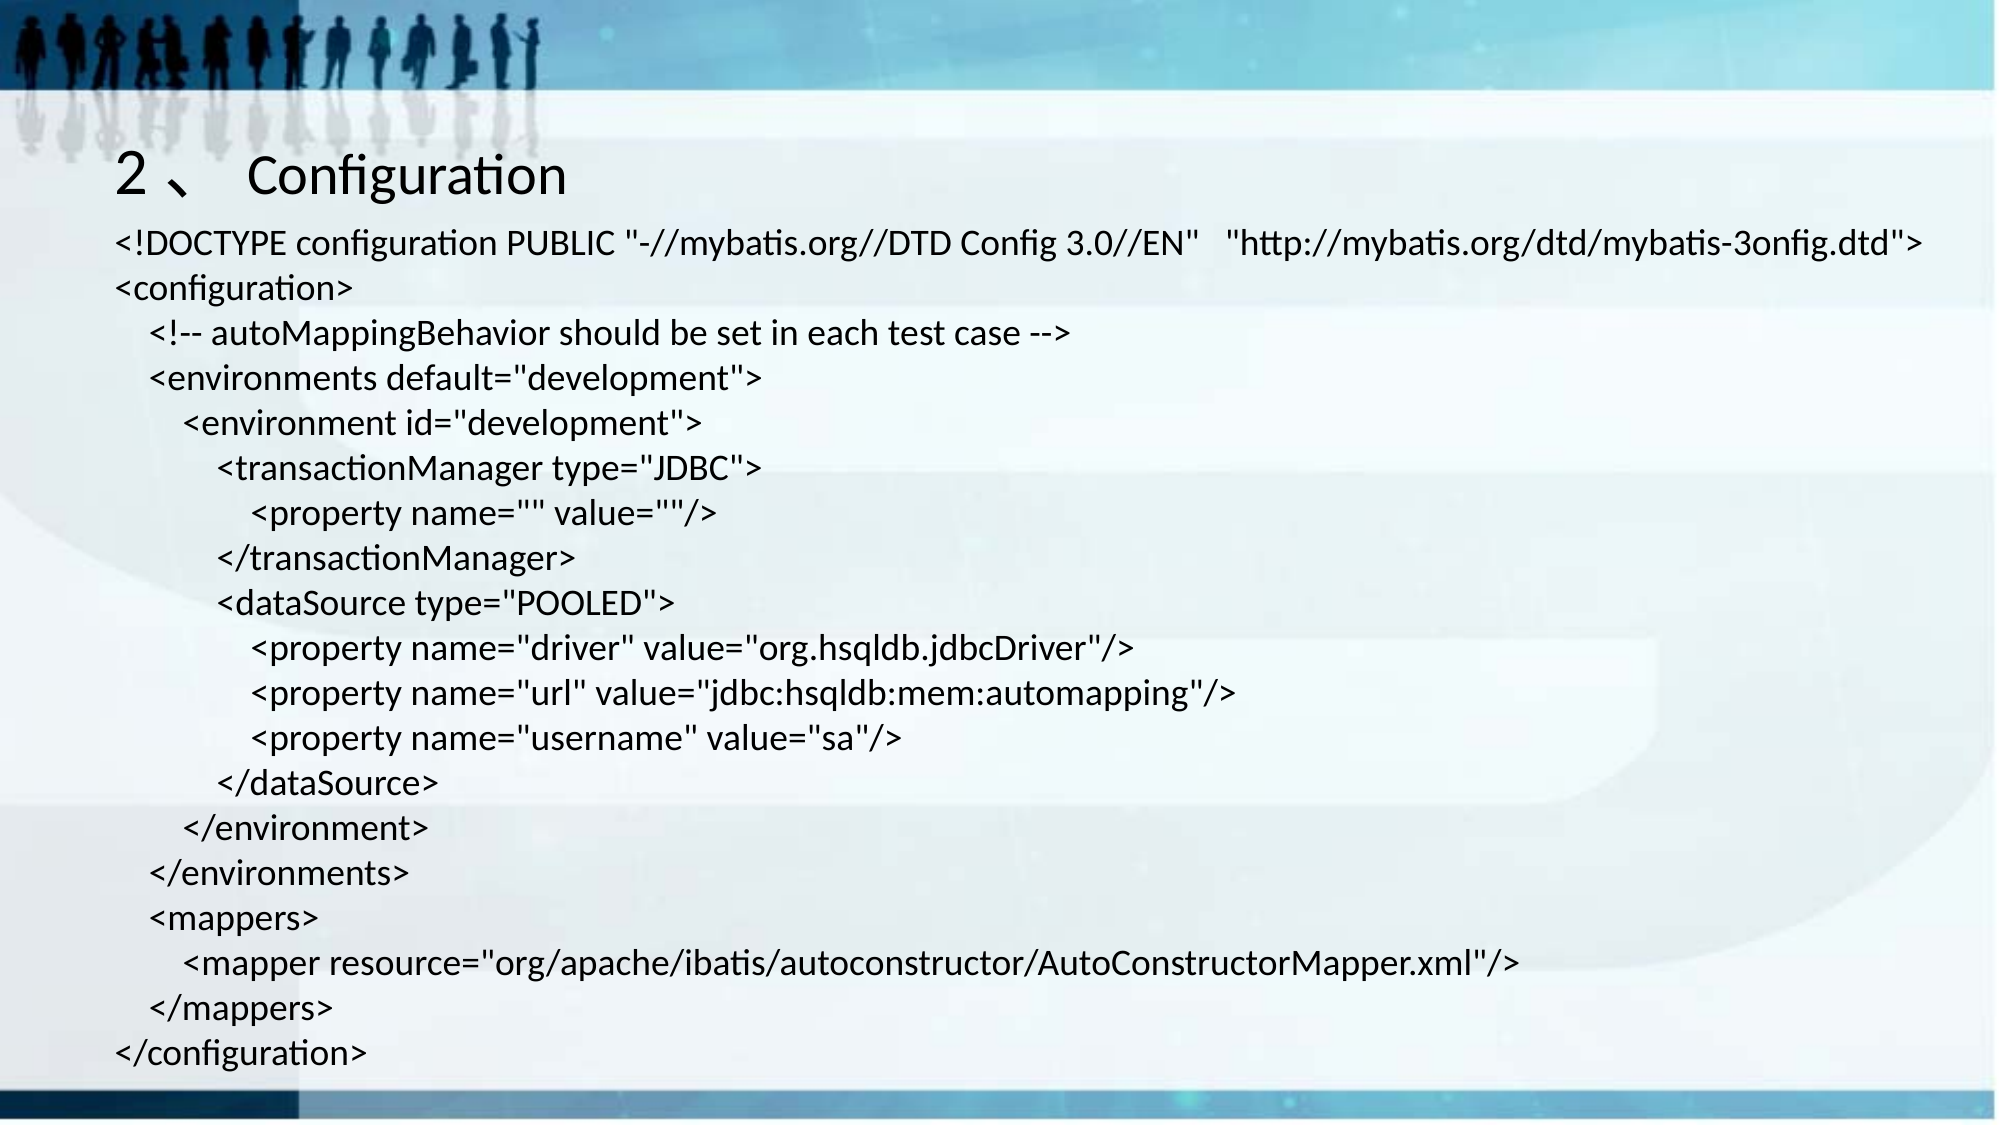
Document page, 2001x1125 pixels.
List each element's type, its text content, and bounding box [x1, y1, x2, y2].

title 2、Configuration [99, 84, 1901, 210]
picture [0, 0, 2001, 1125]
text_box <!DOCTYPE configuration PUBLIC "-//mybatis.org//DTD Config 3.0//EN" "http://mybatis.org/dtd/mybatis-3onfig.dtd"> <configuration> <!-- autoMappingBehavior should be set in each test case --> <environments default="development"> <environment id="development"> <transactionManager type="JDBC"> <property name="" value=""/> </transactionManager> <dataSource type="POOLED"> <property name="driver" value="org.hsqldb.jdbcDriver"/> <property name="url" value="jdbc:hsqldb:mem:automapping"/> <property name="username" value="sa"/> </dataSource> </environment> </environments> <mappers> <mapper resource="org/apache/ibatis/autoconstructor/AutoConstructorMapper.xml"/> </mappers> </configuration> [99, 210, 1943, 1081]
